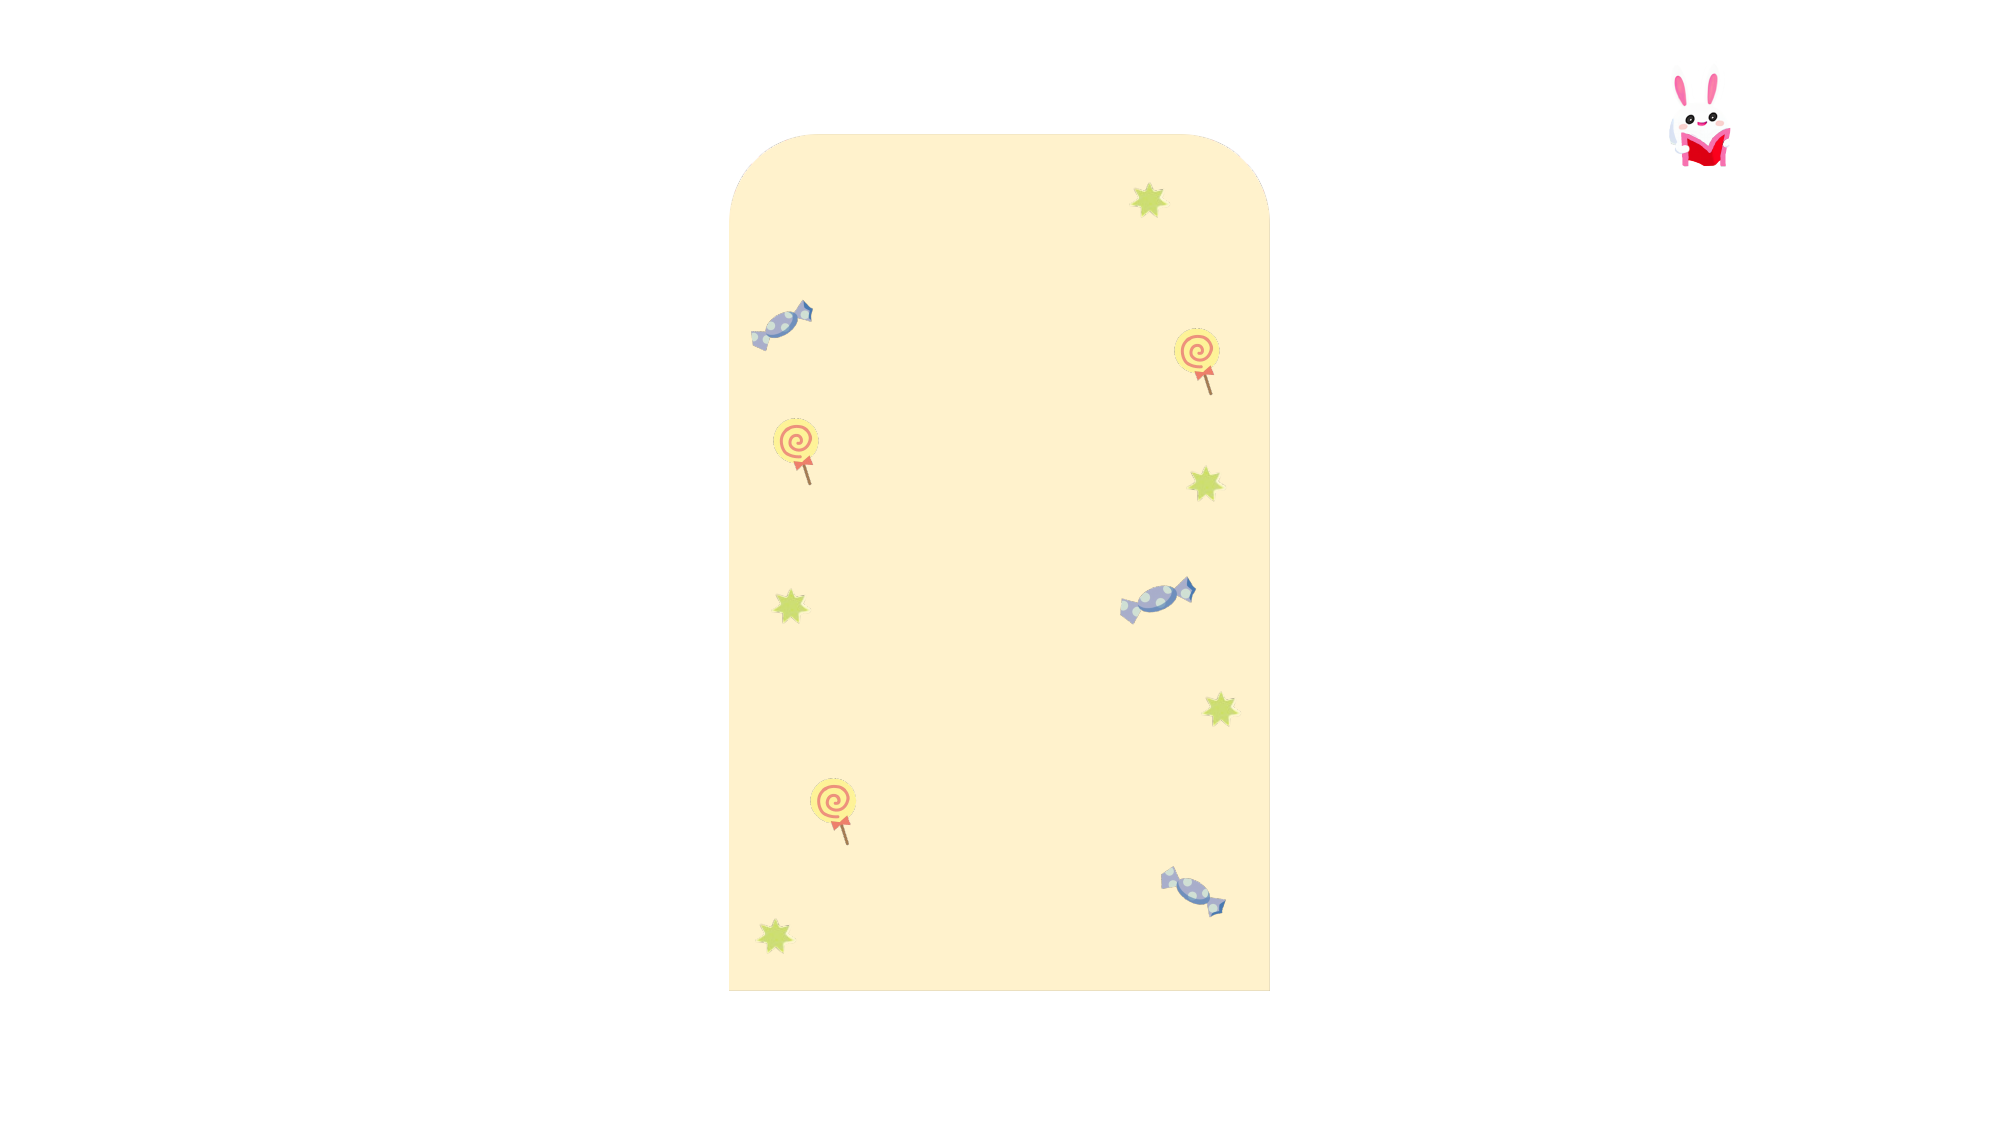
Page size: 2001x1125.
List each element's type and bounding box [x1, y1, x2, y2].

picture [1663, 61, 1734, 168]
picture [729, 133, 1271, 992]
